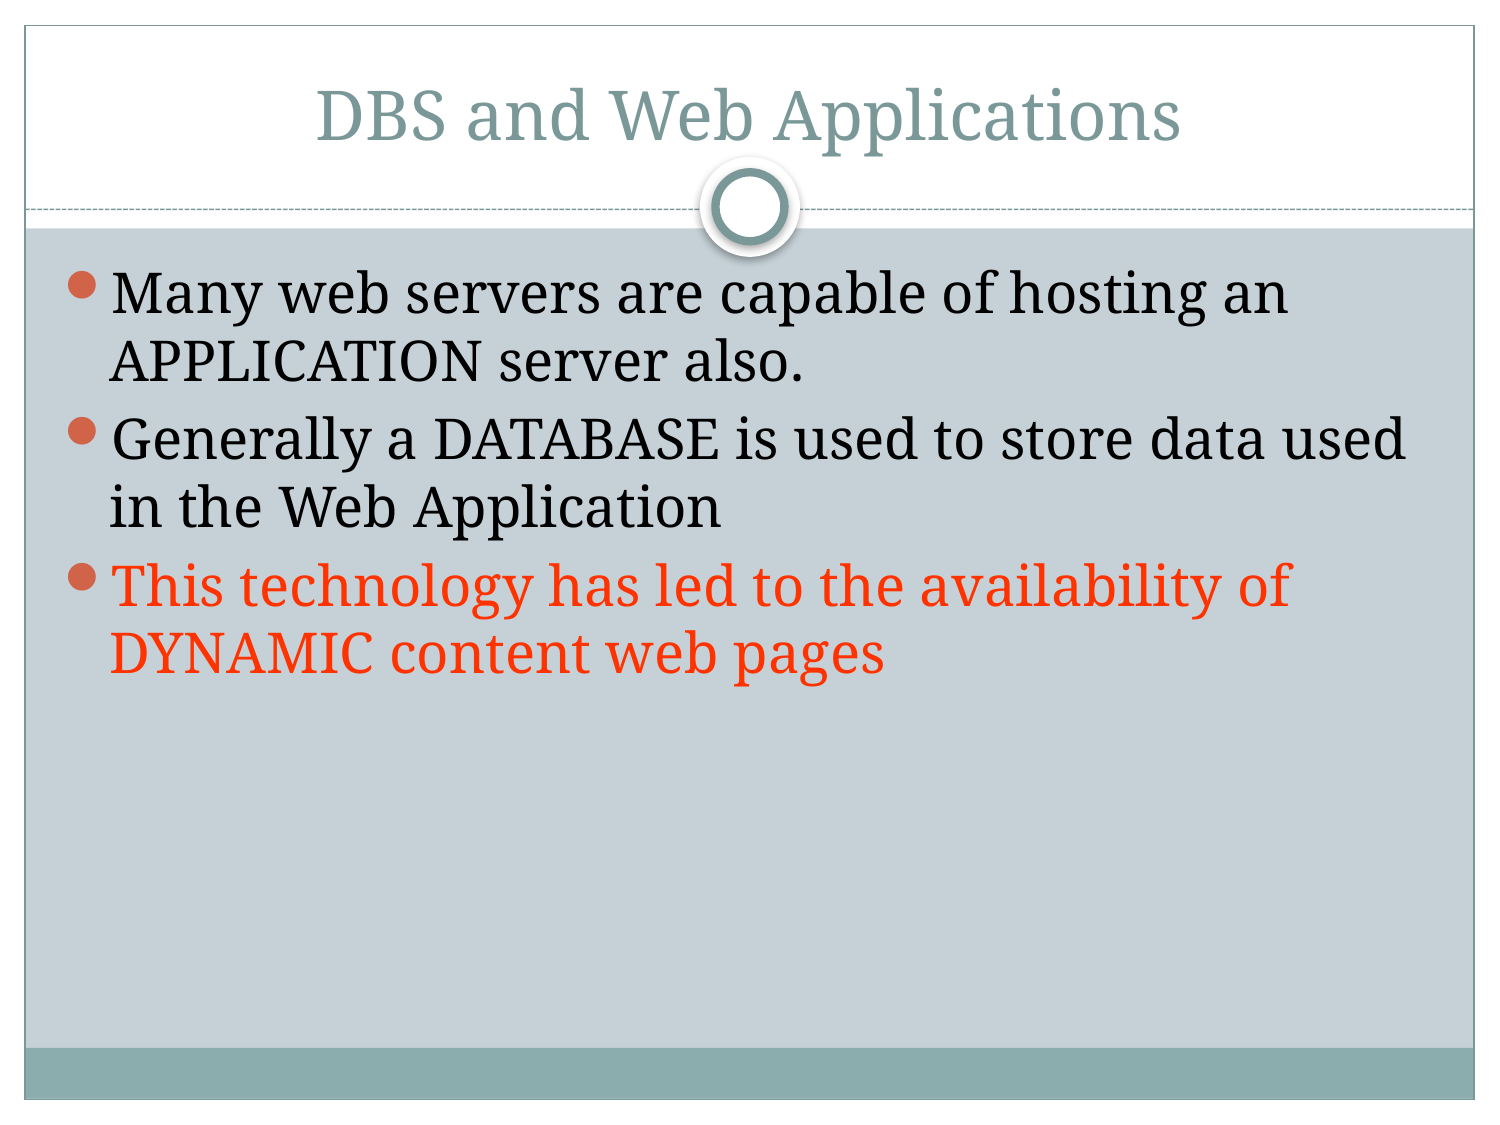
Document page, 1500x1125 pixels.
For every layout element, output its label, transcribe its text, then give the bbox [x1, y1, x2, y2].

title DBS and Web Applications [49, 37, 1450, 162]
list Many web servers are capable of hosting an APPLICATION server also. Generally a DATABASE is used to store data used in the Web Application This technology has led to the availability of DYNAMIC content web pages [49, 249, 1450, 1005]
